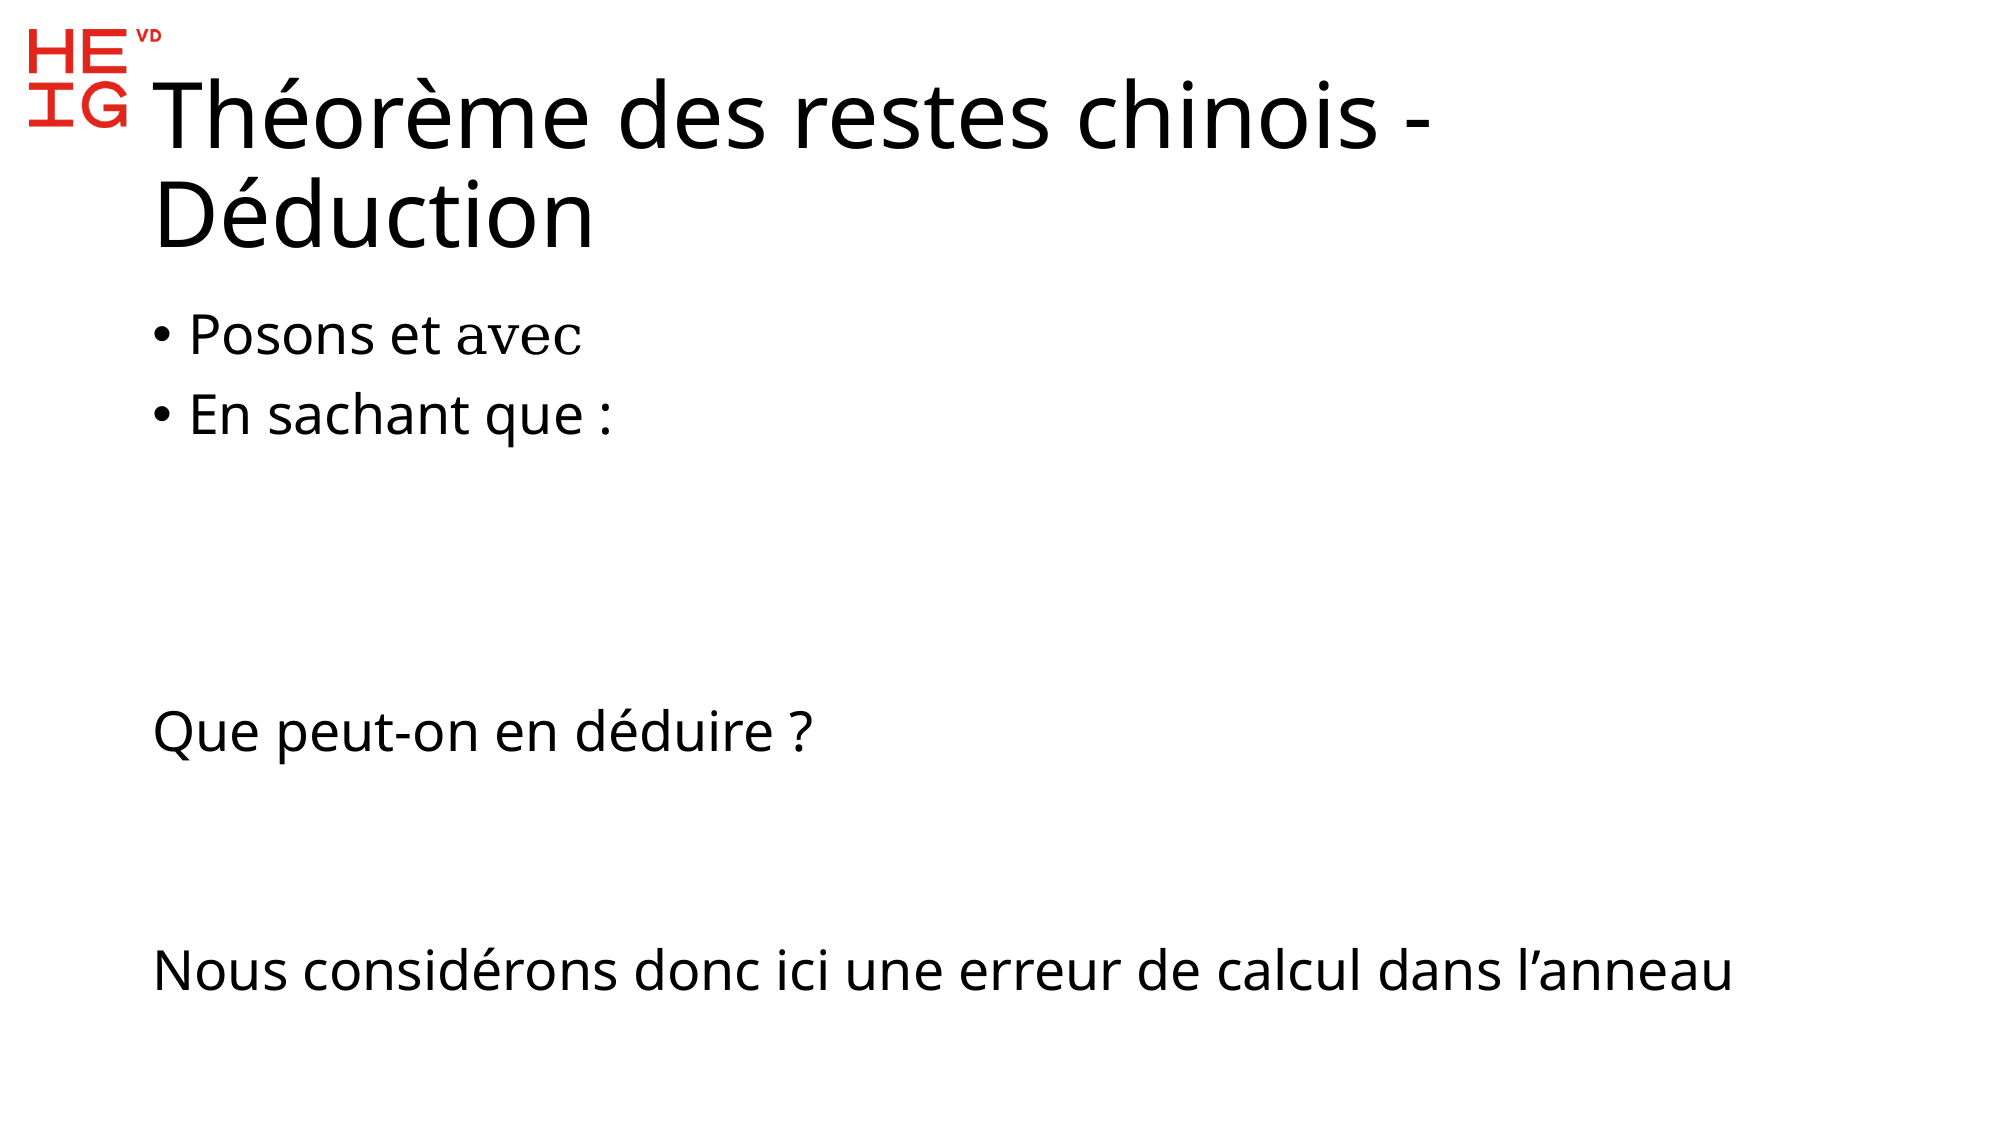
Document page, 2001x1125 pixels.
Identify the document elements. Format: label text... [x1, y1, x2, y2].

picture [28, 28, 161, 128]
title Théorème des restes chinois - Déduction [137, 59, 1863, 278]
